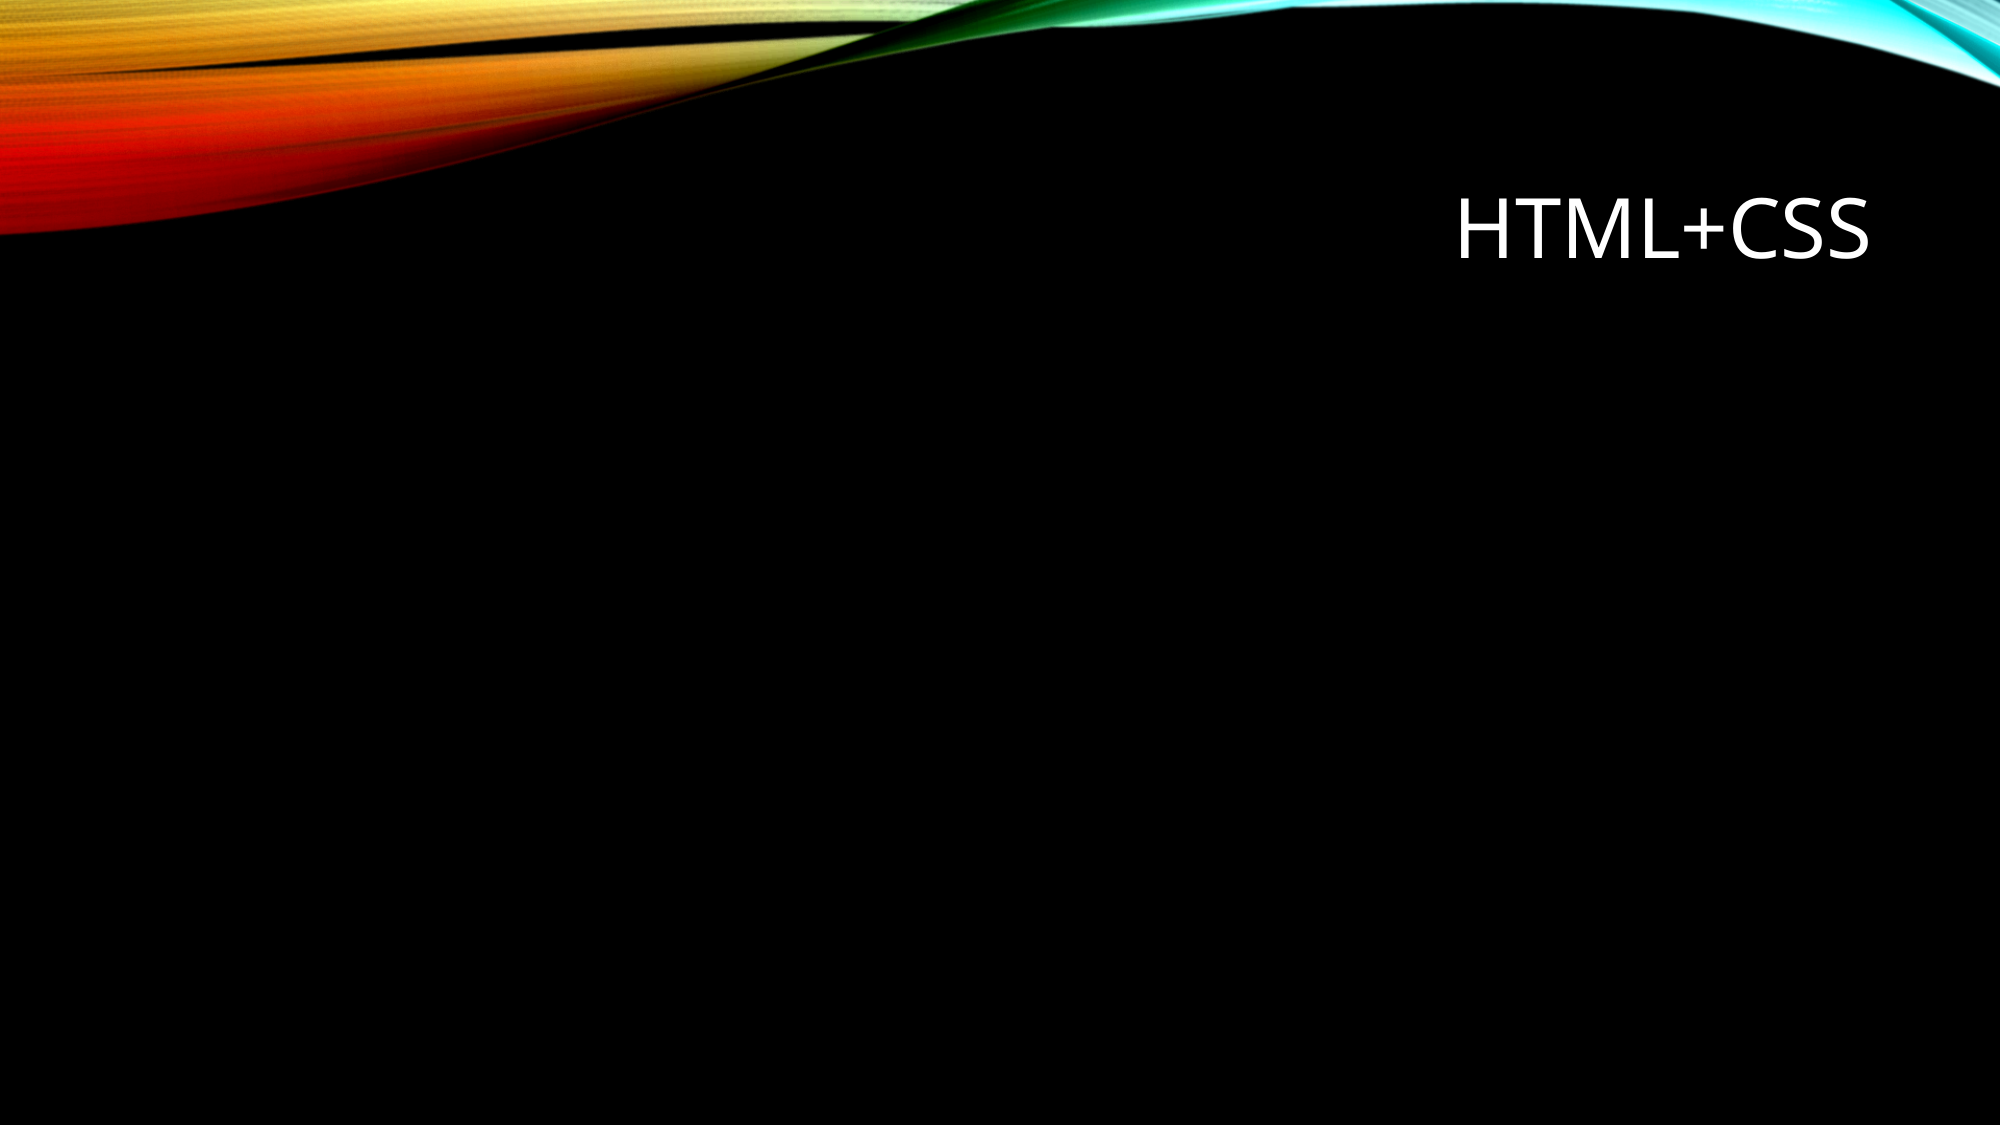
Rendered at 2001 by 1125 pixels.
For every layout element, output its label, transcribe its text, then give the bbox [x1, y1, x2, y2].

title HTML+CSS [474, 125, 1888, 338]
picture [0, 0, 2000, 237]
